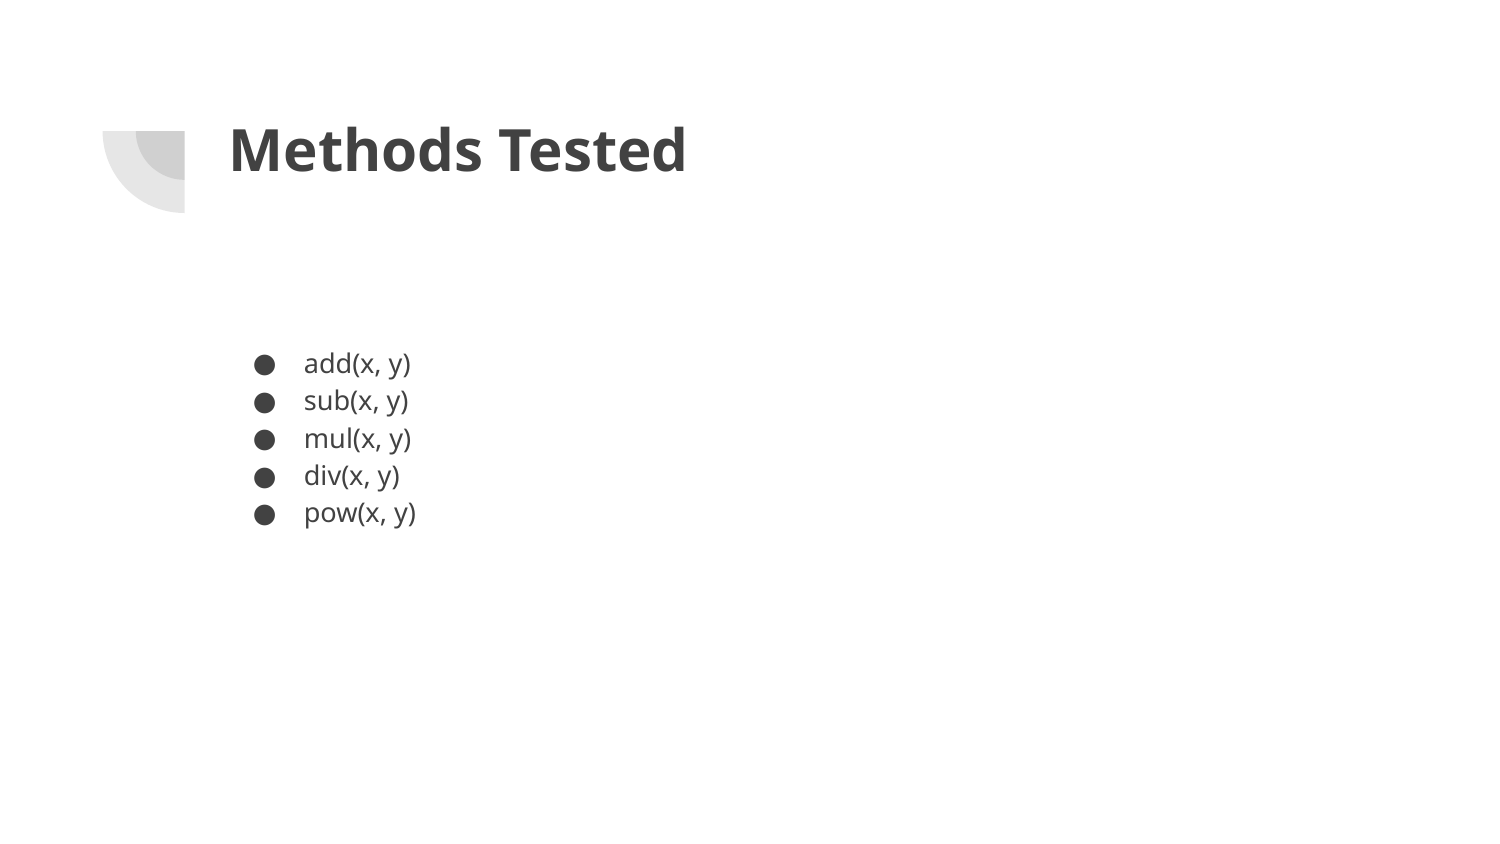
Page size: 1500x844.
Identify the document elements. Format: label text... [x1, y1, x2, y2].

title Methods Tested [213, 98, 1368, 263]
list add(x, y) sub(x, y) mul(x, y) div(x, y) pow(x, y) [213, 326, 1368, 744]
